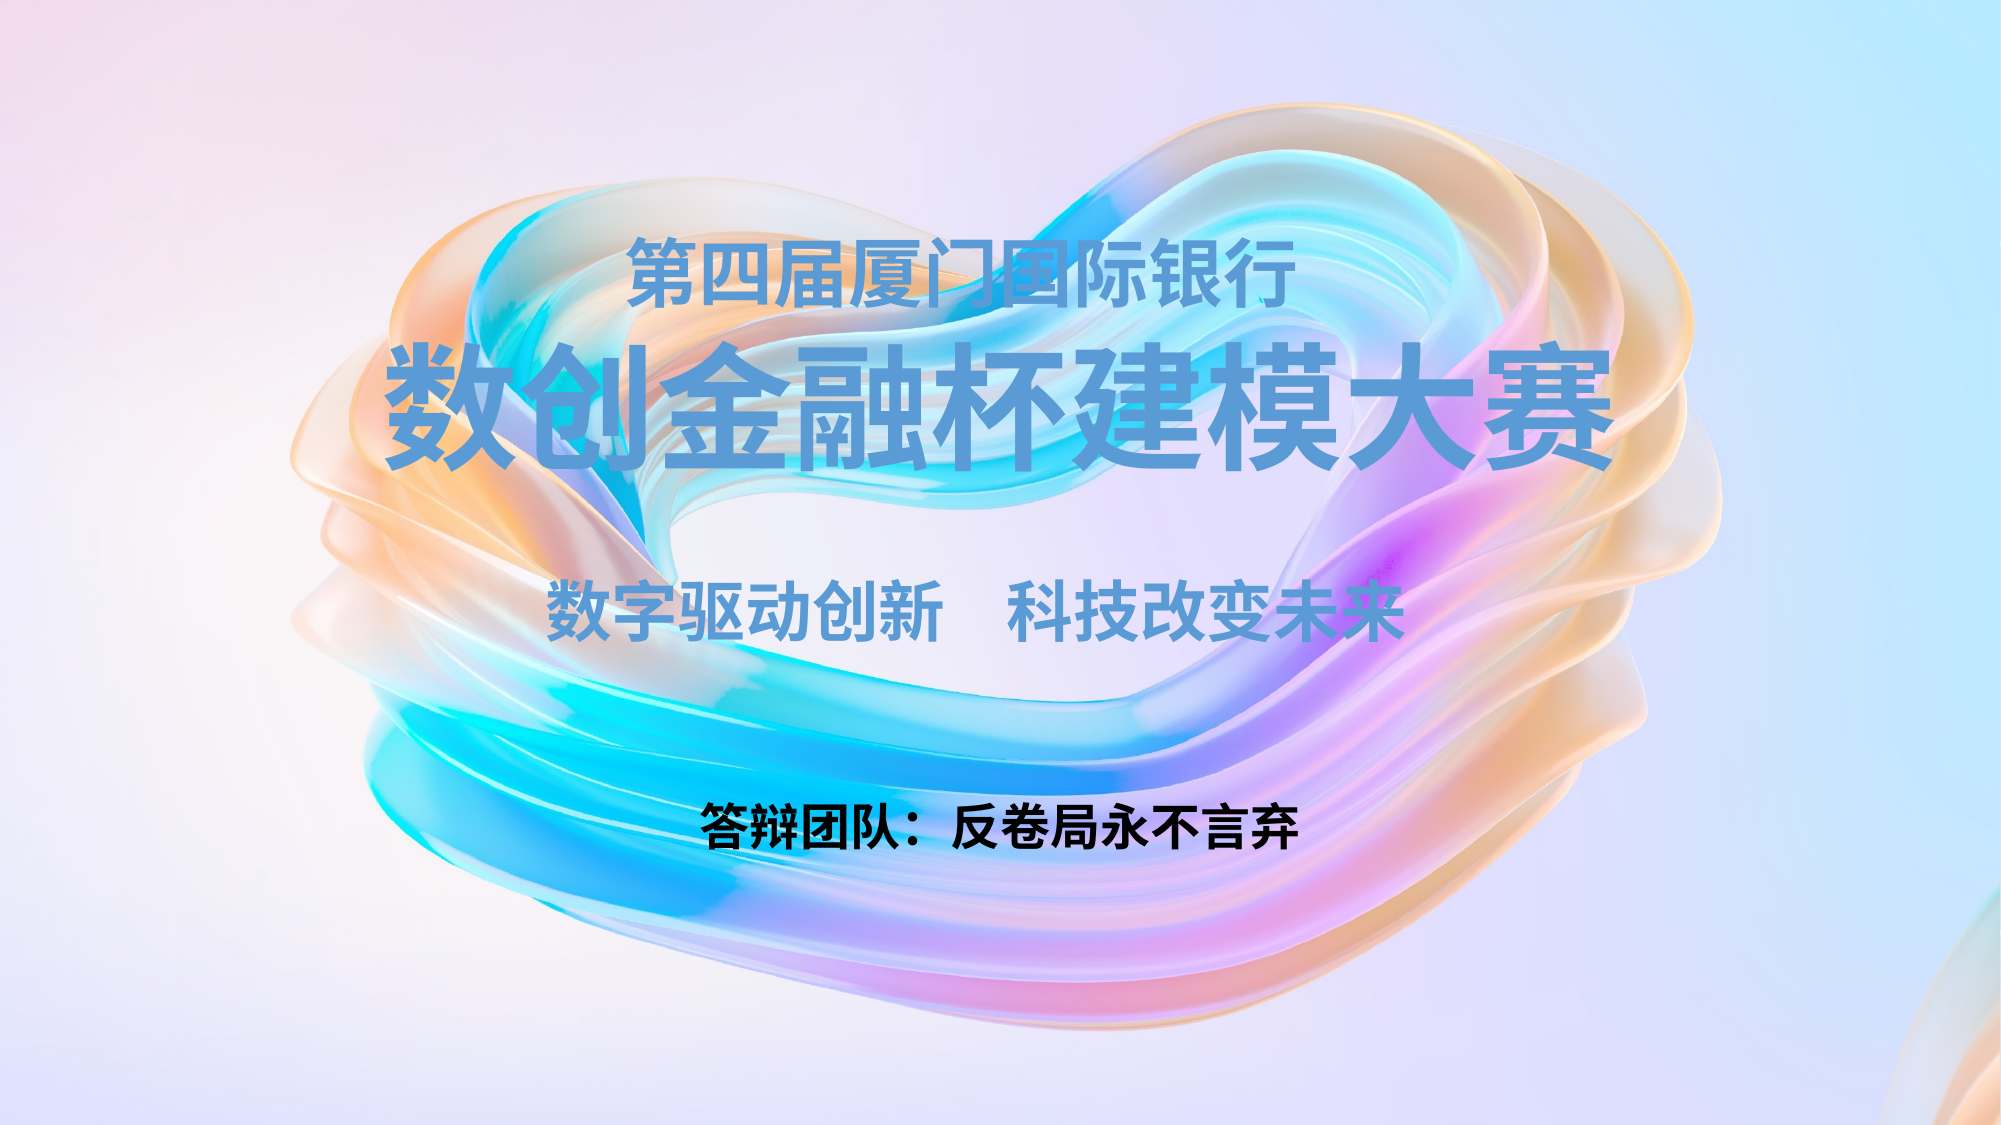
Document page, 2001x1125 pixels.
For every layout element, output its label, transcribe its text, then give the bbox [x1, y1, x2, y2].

text_box 数创金融杯建模大赛 [299, 314, 1701, 495]
text_box 数字驱动创新 科技改变未来 [483, 562, 1470, 658]
text_box 答辩团队：反卷局永不言弃 [500, 787, 1500, 863]
picture [0, 0, 2001, 1125]
text_box 第四届厦门国际银行 [461, 218, 1462, 314]
